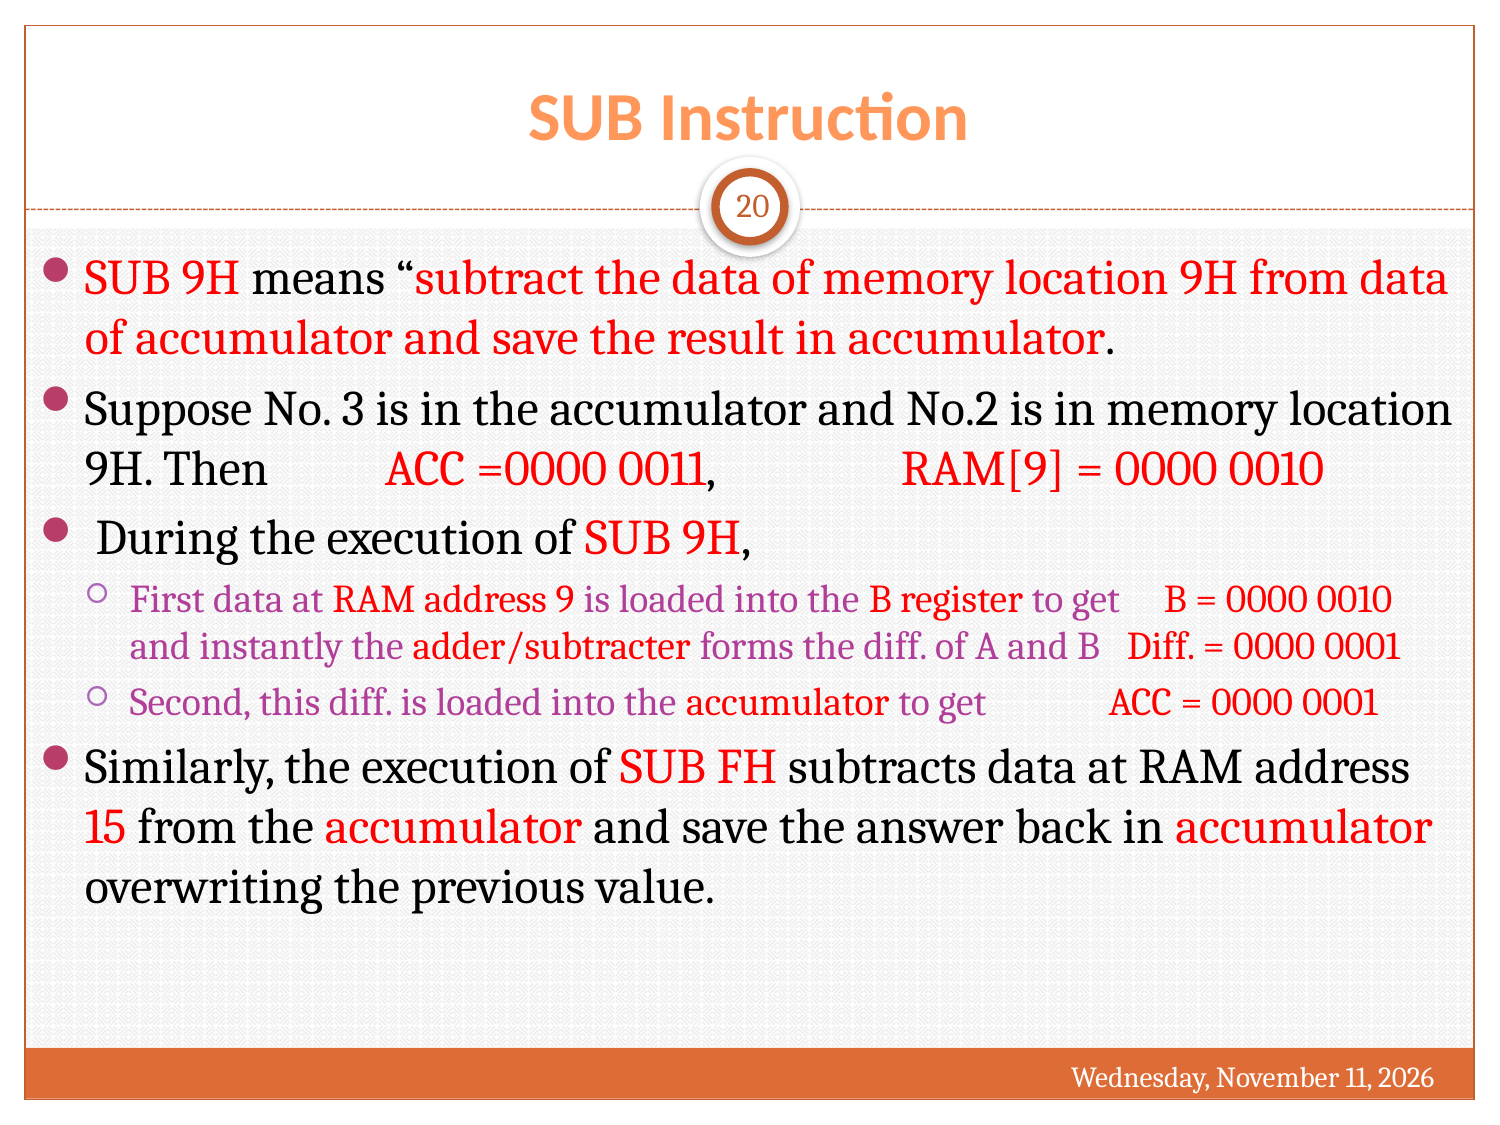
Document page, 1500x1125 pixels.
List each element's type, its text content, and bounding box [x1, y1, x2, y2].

slide_number 20 [715, 168, 791, 237]
title SUB Instruction [49, 37, 1450, 162]
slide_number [950, 1050, 1450, 1111]
list SUB 9H means “subtract the data of memory location 9H from data of accumulator and save the result in accumulator. Suppose No. 3 is in the accumulator and No.2 is in memory location 9H. Then ACC =0000 0011, RAM[9] = 0000 0010 During the execution of SUB 9H, First data at RAM address 9 is loaded into the B register to get B = 0000 0010 and instantly the adder/subtracter forms the diff. of A and B Diff. = 0000 0001 Second, this diff. is loaded into the accumulator to get ACC = 0000 0001 Similarly, the execution of SUB FH subtracts data at RAM address 15 from the accumulator and save the answer back in accumulator overwriting the previous value. [24, 237, 1475, 1050]
